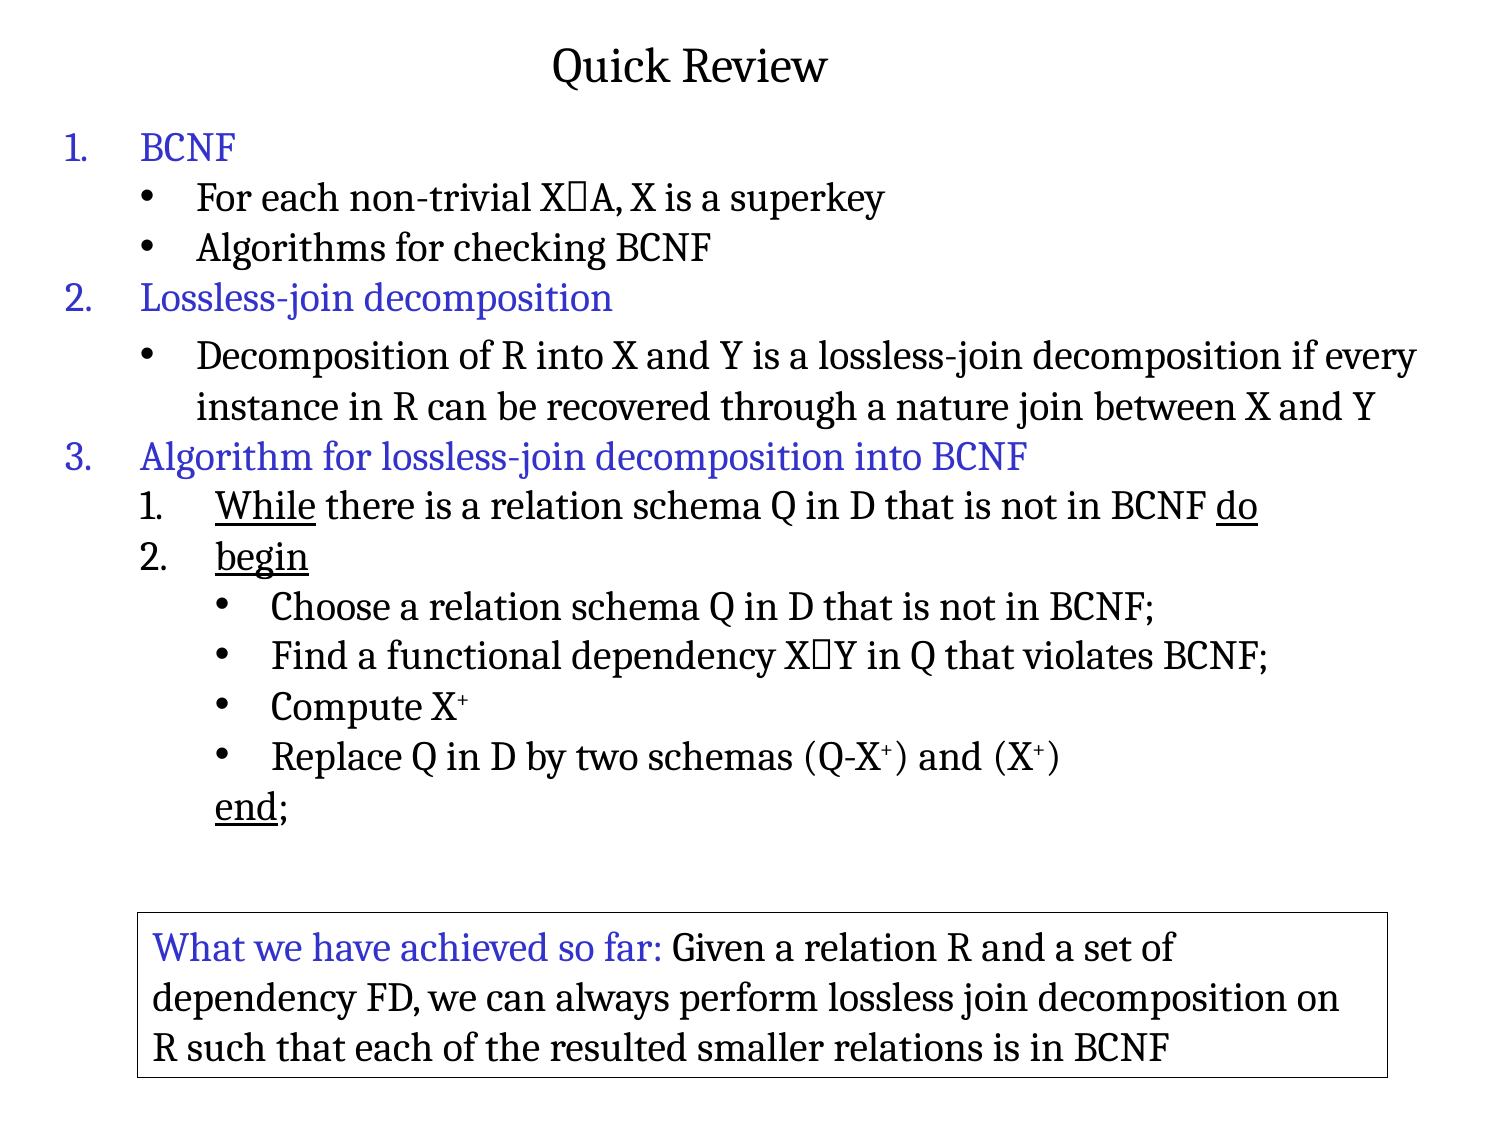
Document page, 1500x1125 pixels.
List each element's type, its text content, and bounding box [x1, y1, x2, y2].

text_box Quick Review [537, 24, 913, 100]
text_box What we have achieved so far: Given a relation R and a set of dependency FD, we can always perform lossless join decomposition on R such that each of the resulted smaller relations is in BCNF [137, 912, 1388, 1078]
text_box BCNF For each non-trivial XA, X is a superkey Algorithms for checking BCNF Lossless-join decomposition Decomposition of R into X and Y is a lossless-join decomposition if every instance in R can be recovered through a nature join between X and Y Algorithm for lossless-join decomposition into BCNF While there is a relation schema Q in D that is not in BCNF do begin Choose a relation schema Q in D that is not in BCNF; Find a functional dependency XY in Q that violates BCNF; Compute X+ Replace Q in D by two schemas (Q-X+) and (X+) end; [49, 112, 1475, 836]
